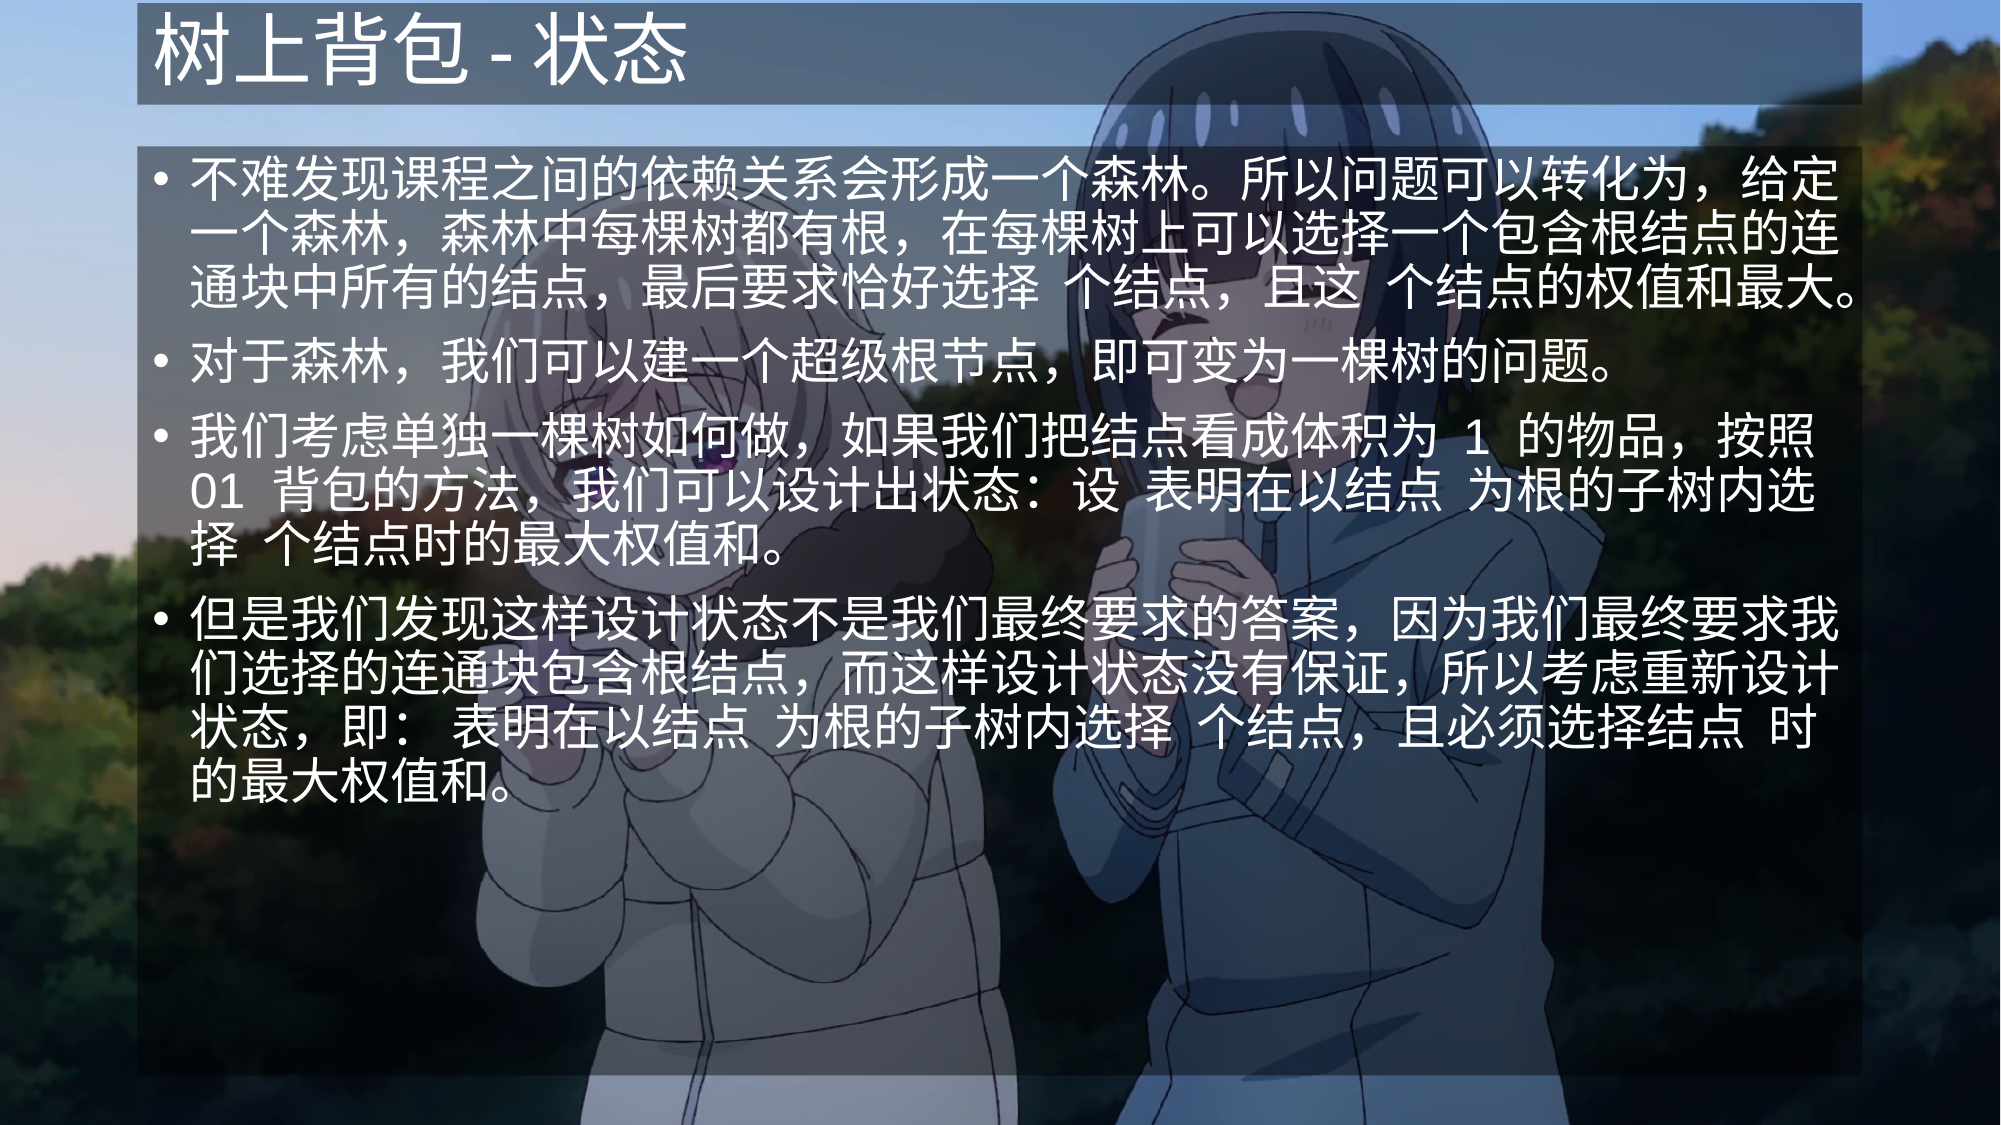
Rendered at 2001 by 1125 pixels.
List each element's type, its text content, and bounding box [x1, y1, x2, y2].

picture [0, 0, 2001, 1125]
title 树上背包-状态 [137, 3, 1863, 105]
